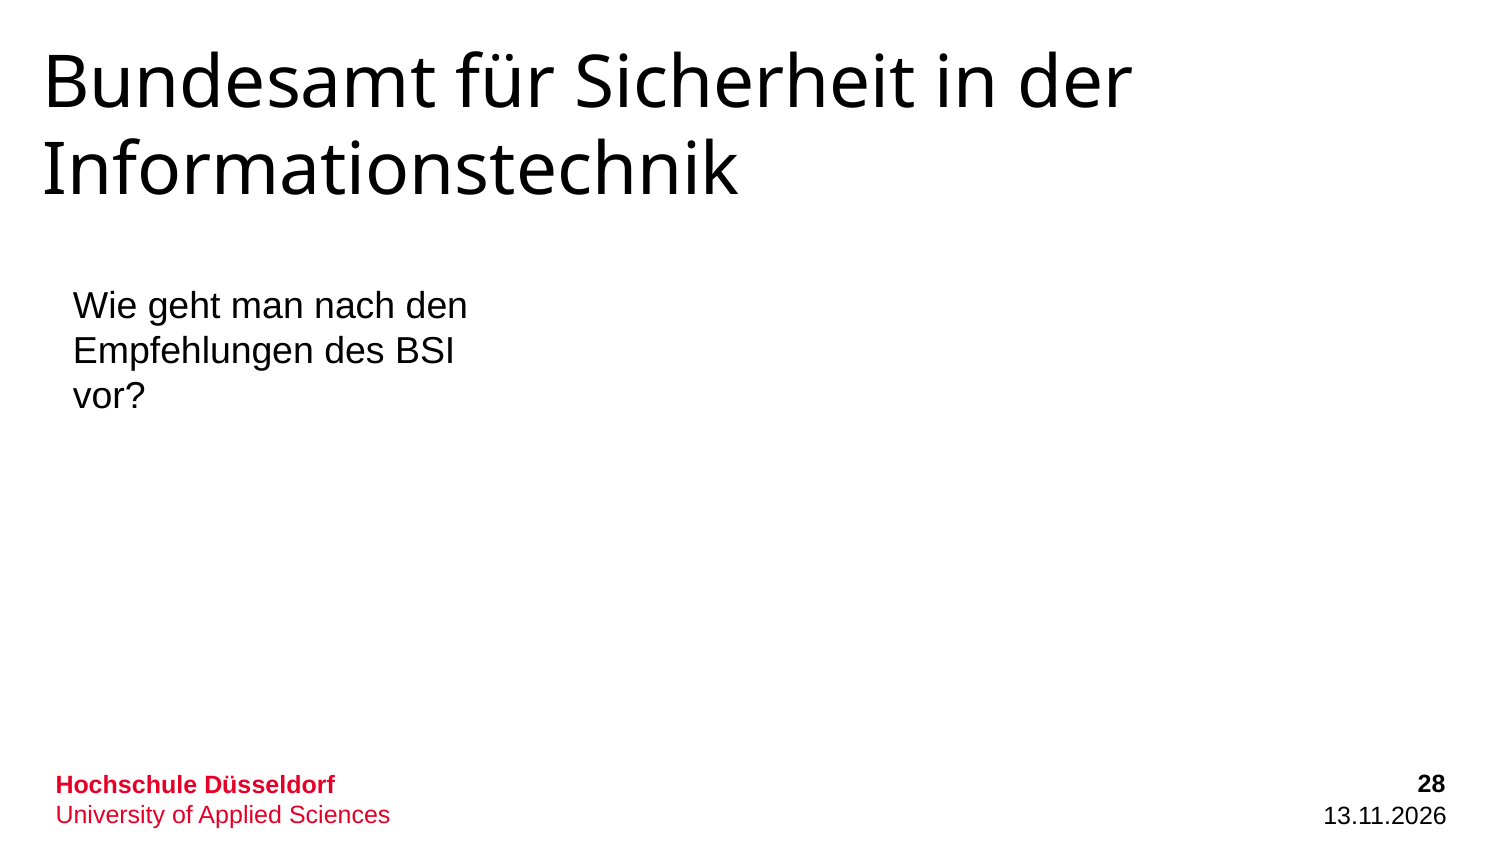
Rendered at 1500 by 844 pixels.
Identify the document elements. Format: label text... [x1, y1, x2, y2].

title Bundesamt für Sicherheit in der Informationstechnik [42, 34, 1462, 122]
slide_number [1305, 785, 1463, 844]
slide_number 28 [1283, 759, 1461, 815]
text_box Wie geht man nach den Empfehlungen des BSI vor? [58, 273, 494, 424]
